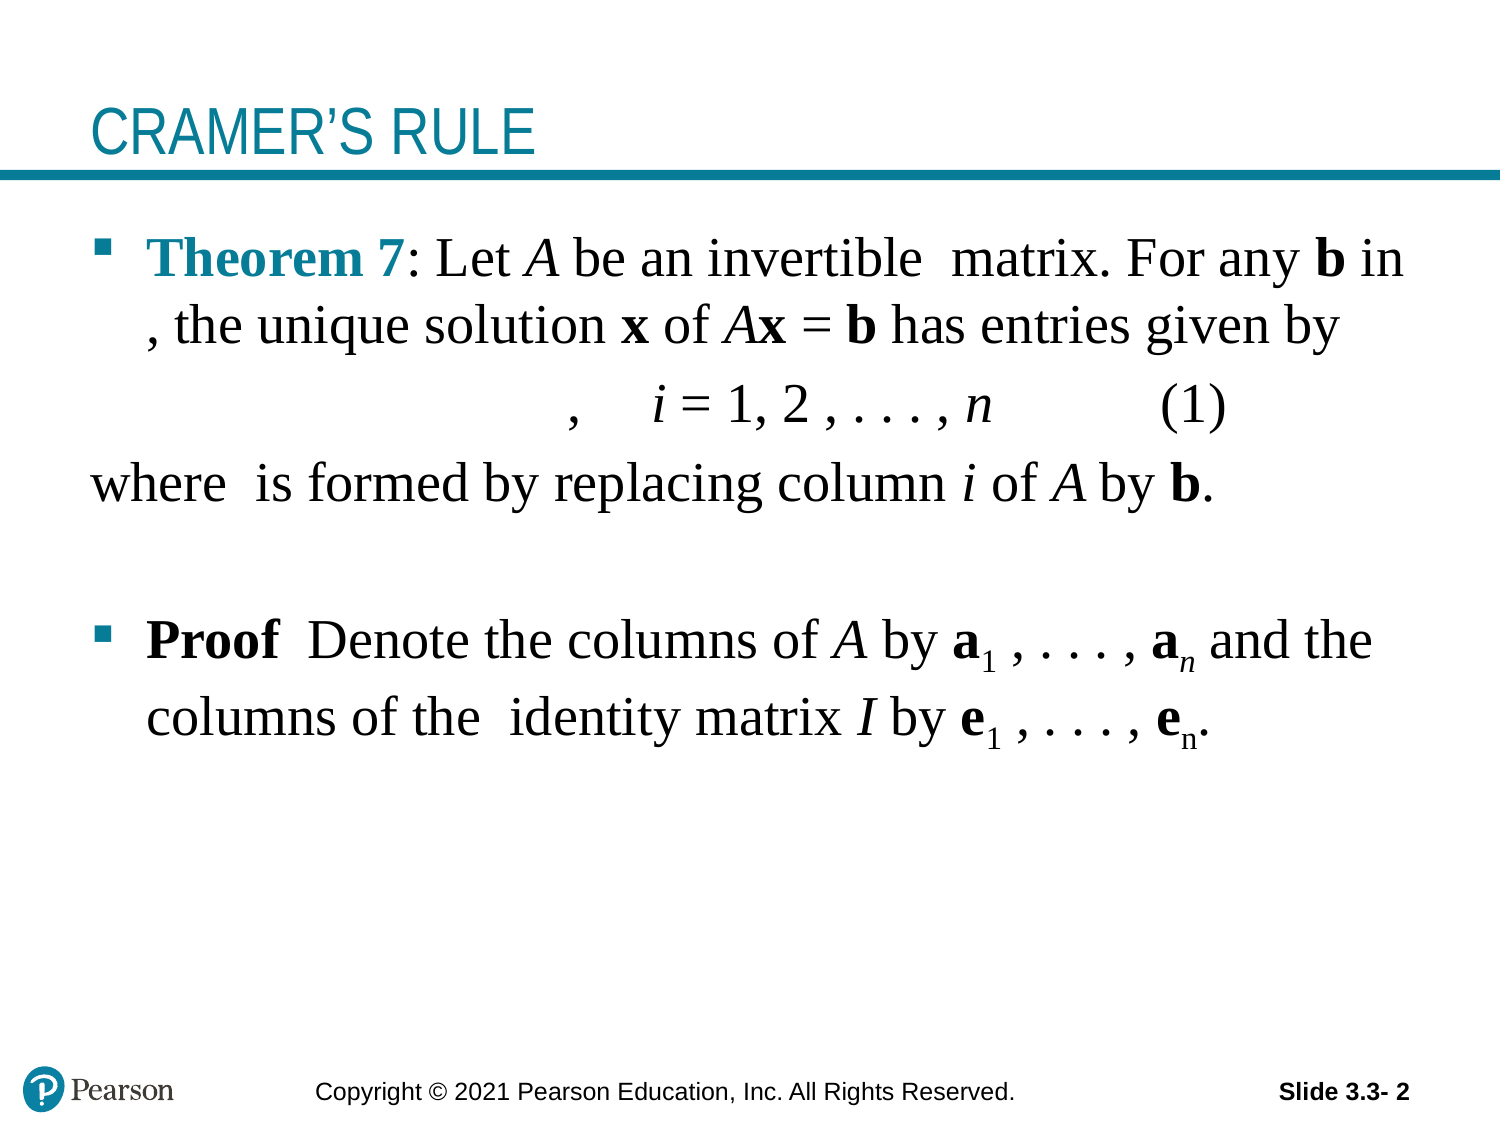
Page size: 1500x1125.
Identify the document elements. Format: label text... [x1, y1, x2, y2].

footer Copyright © 2021 Pearson Education, Inc. All Rights Reserved. [300, 1034, 1113, 1113]
slide_number Slide 3.3- 2 [1113, 1034, 1425, 1113]
title CRAMER’S RULE [75, 0, 1425, 175]
